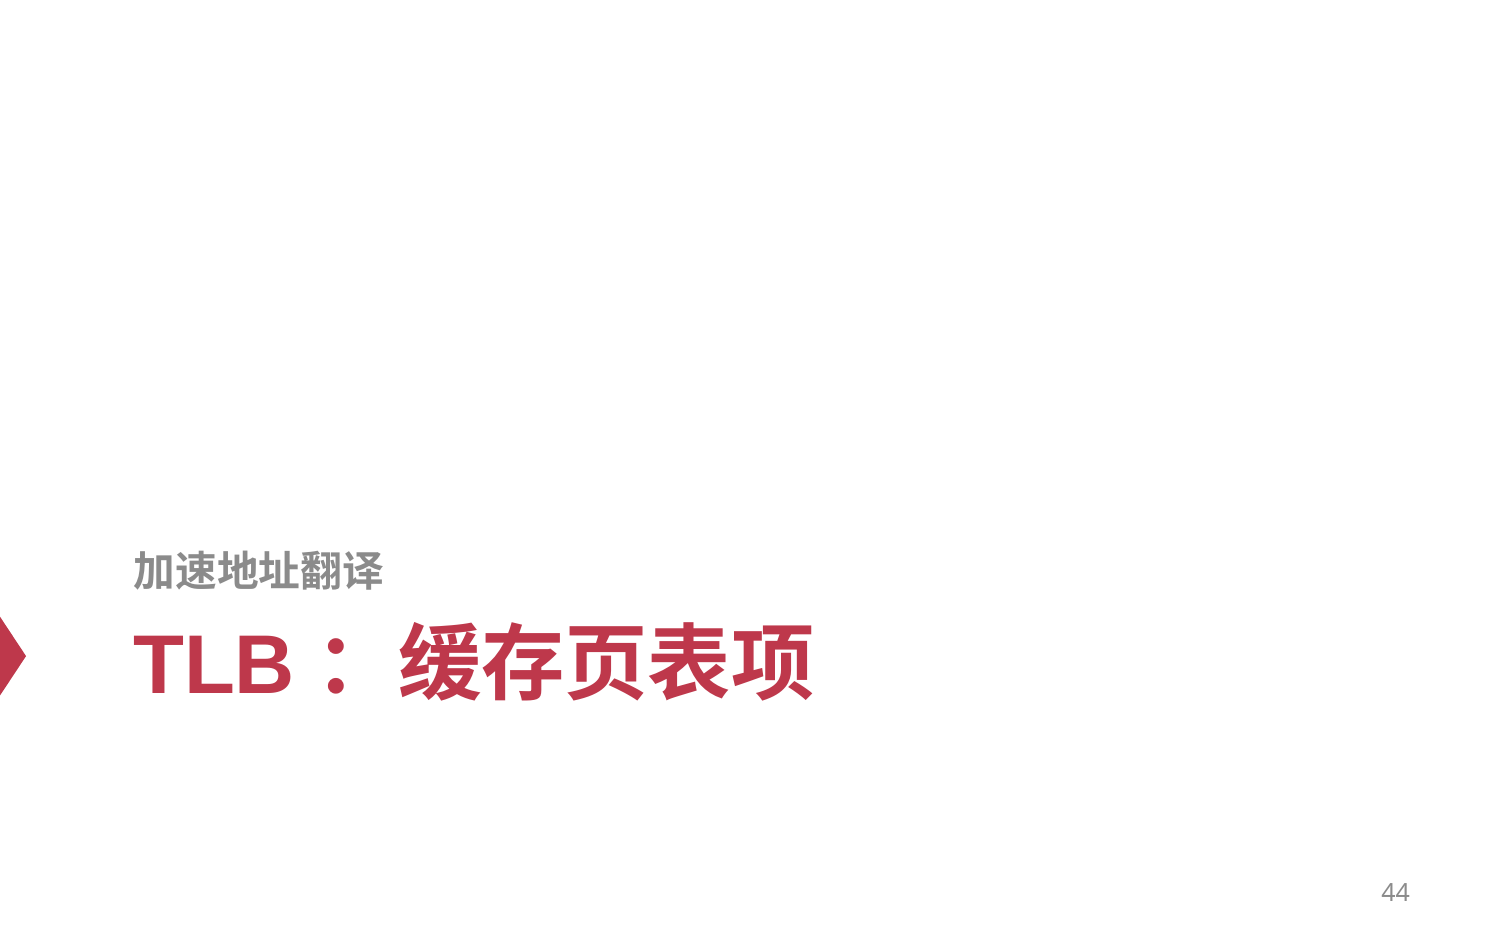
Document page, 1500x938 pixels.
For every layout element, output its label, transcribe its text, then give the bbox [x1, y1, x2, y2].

list 加速地址翻译 [118, 397, 1394, 603]
title TLB：缓存页表项 [118, 603, 1394, 789]
slide_number 44 [1074, 868, 1425, 919]
